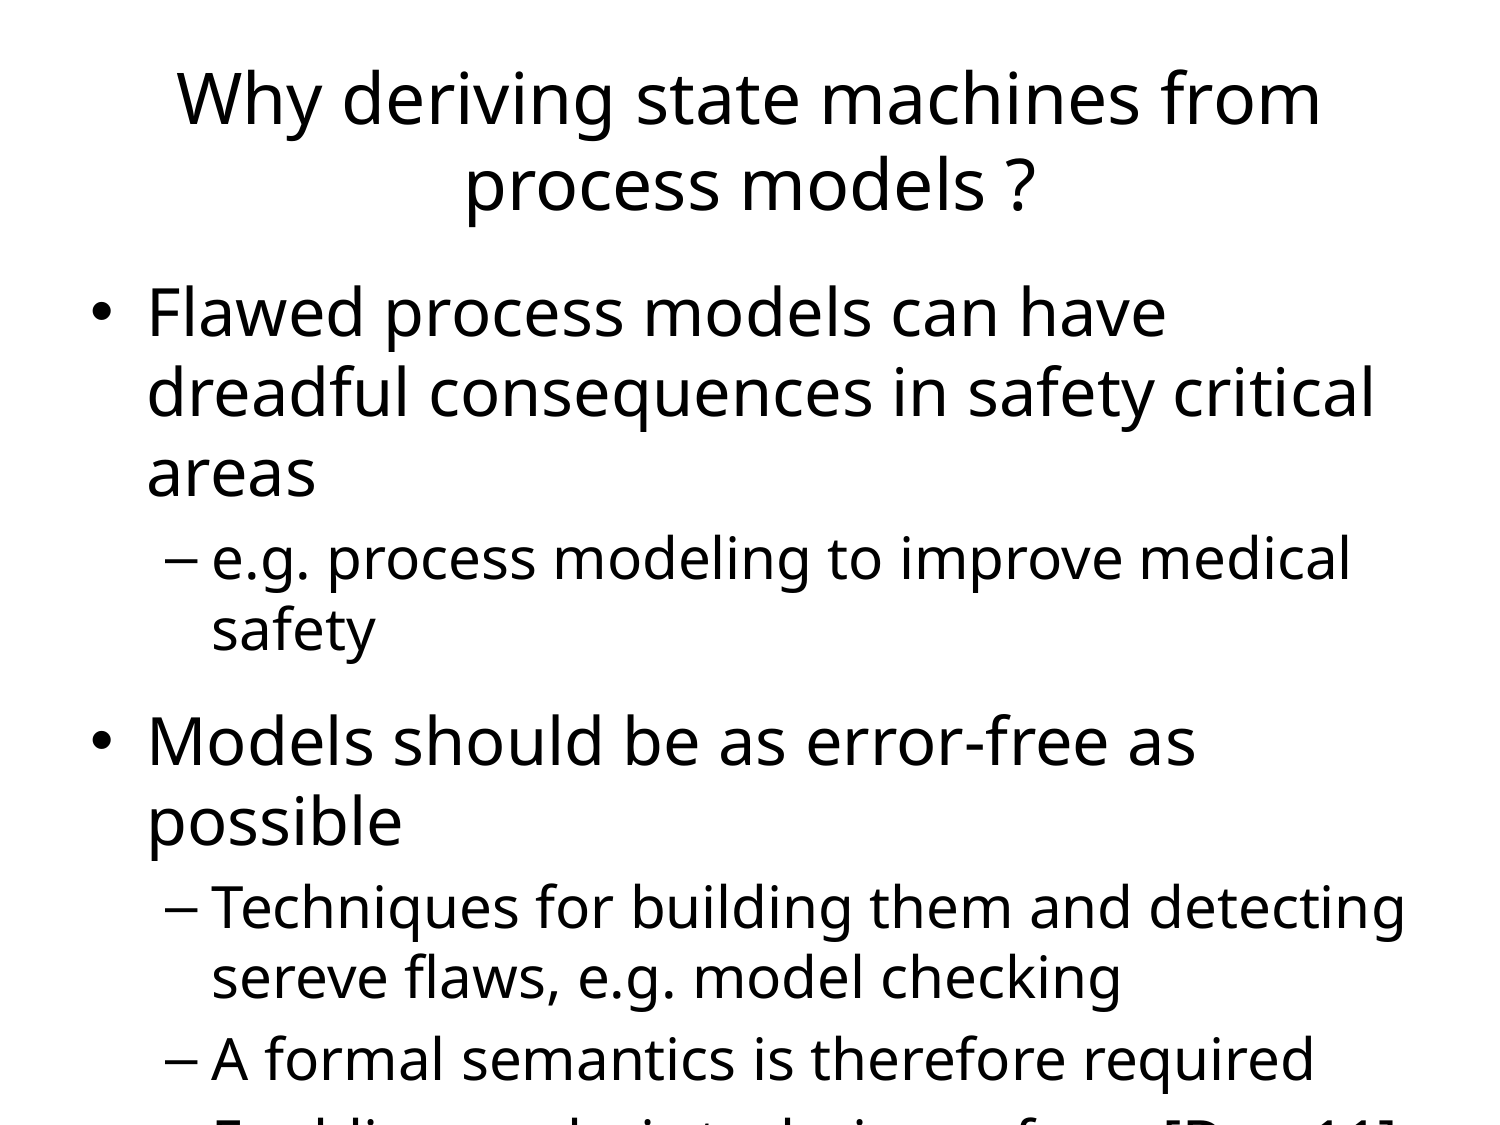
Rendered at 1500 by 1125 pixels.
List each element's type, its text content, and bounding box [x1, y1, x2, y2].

list Flawed process models can have dreadful consequences in safety critical areas e.g. process modeling to improve medical safety Models should be as error-free as possible Techniques for building them and detecting sereve flaws, e.g. model checking A formal semantics is therefore required Enabling analysis techniques from [Dam11] [75, 262, 1425, 1094]
title Why deriving state machines from process models ? [75, 45, 1425, 233]
